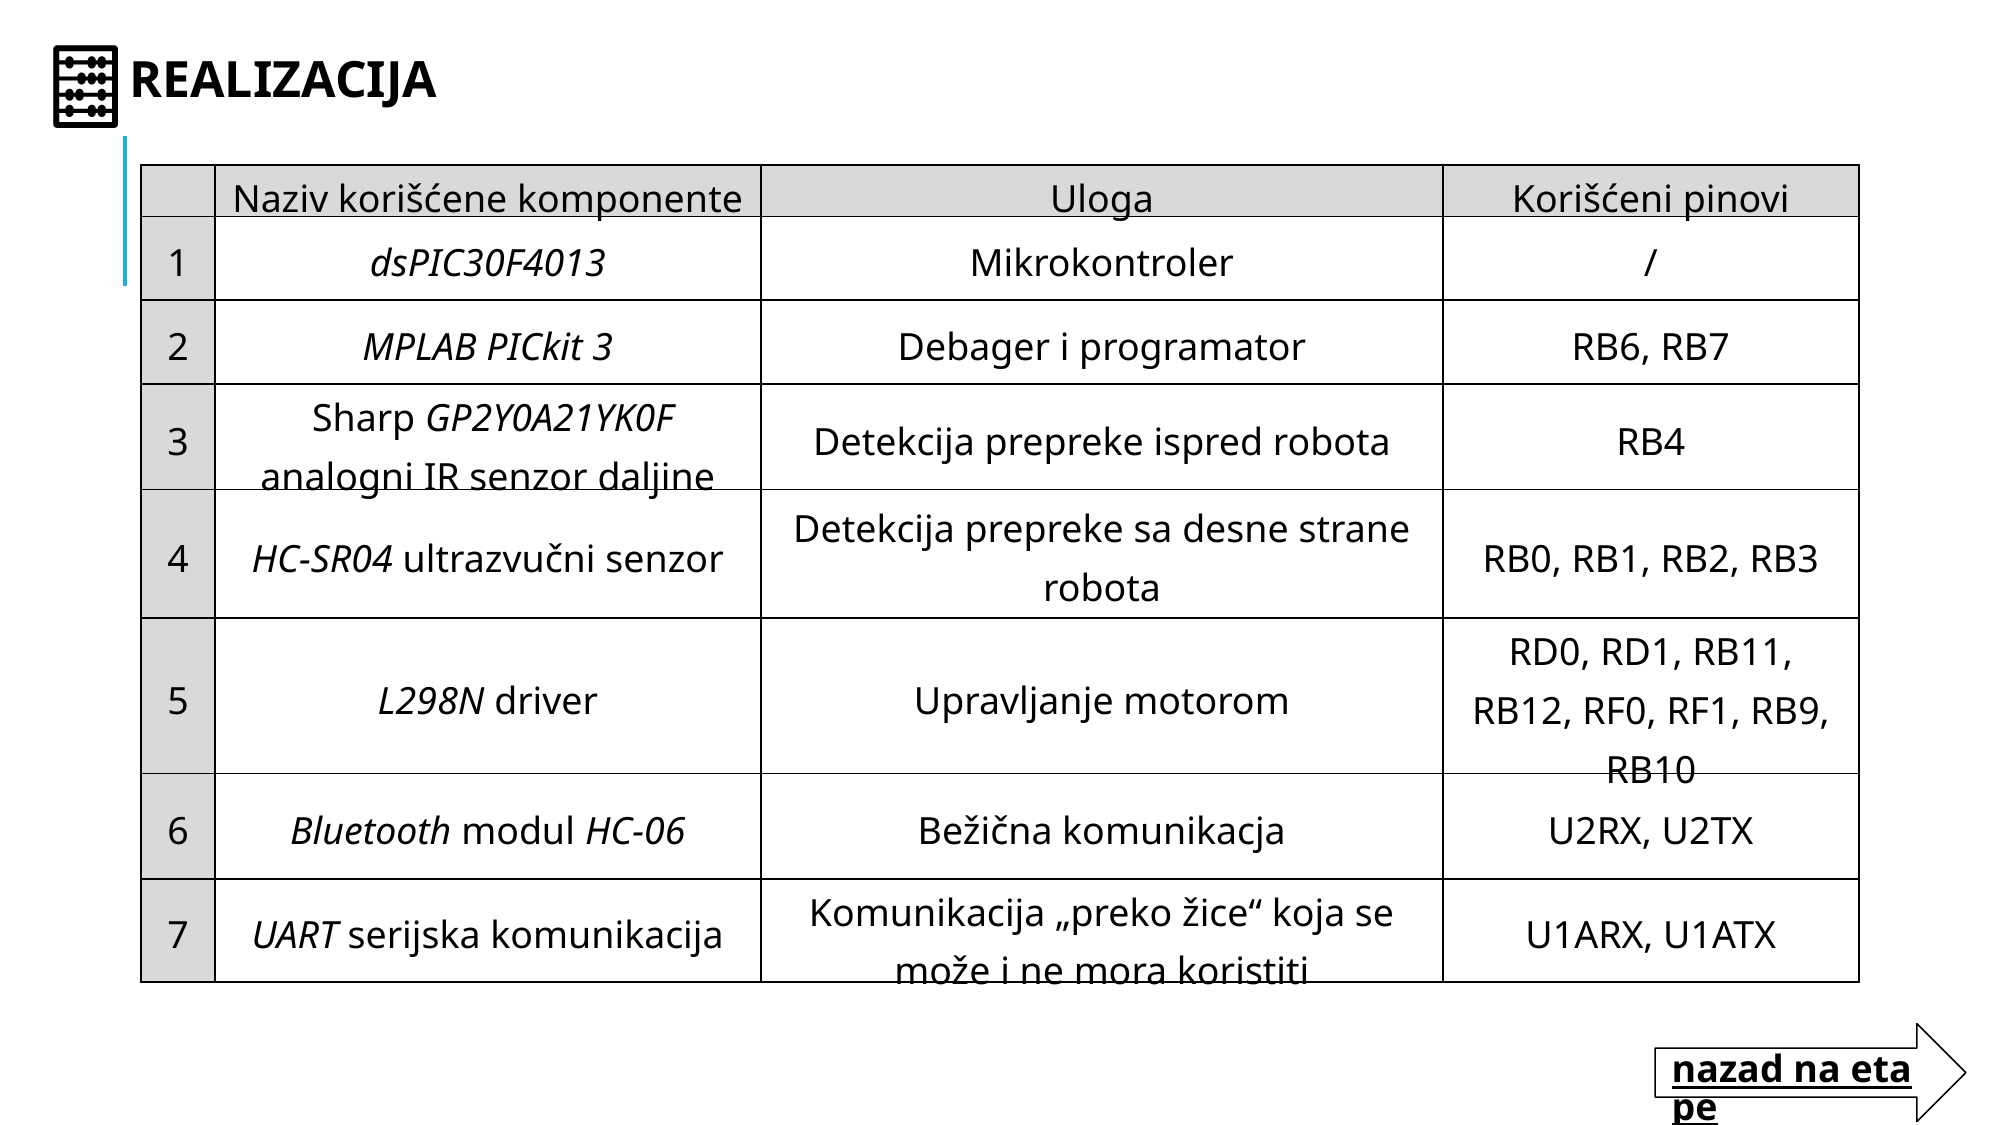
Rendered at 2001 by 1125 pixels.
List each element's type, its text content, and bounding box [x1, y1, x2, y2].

table_cell Detekcija prepreke ispred robota [762, 385, 1442, 489]
table_cell 3 [142, 385, 214, 489]
table_cell U2RX, U2TX [1444, 774, 1858, 878]
table_cell L298N driver [216, 619, 760, 773]
table_cell 4 [142, 490, 214, 617]
table_cell RD0, RD1, RB11, RB12, RF0, RF1, RB9, RB10 [1444, 619, 1858, 773]
table_cell Debager i programator [762, 301, 1442, 383]
text_box nazad na etape [1656, 1038, 1932, 1104]
table_cell 7 [142, 880, 214, 981]
table_cell / [1444, 217, 1858, 299]
picture [37, 38, 135, 136]
table_cell Detekcija prepreke sa desne strane robota [762, 490, 1442, 617]
table_cell Komunikacija „preko žice“ koja se može i ne mora koristiti [762, 880, 1442, 981]
table_cell Sharp GP2Y0A21YK0F analogni IR senzor daljine [216, 385, 760, 489]
table_cell U1ARX, U1ATX [1444, 880, 1858, 981]
table_cell MPLAB PICkit 3 [216, 301, 760, 383]
table_cell 5 [142, 619, 214, 773]
text_box REALIZACIJA [139, 39, 820, 115]
table_cell dsPIC30F4013 [216, 217, 760, 299]
text_box [1916, 1023, 1966, 1122]
table_cell RB4 [1444, 385, 1858, 489]
table_cell HC-SR04 ultrazvučni senzor [216, 490, 760, 617]
table_header [142, 166, 214, 216]
table_cell RB0, RB1, RB2, RB3 [1444, 490, 1858, 617]
table_cell Upravljanje motorom [762, 619, 1442, 773]
table_cell Bežična komunikacja [762, 774, 1442, 878]
table_cell UART serijska komunikacija [216, 880, 760, 981]
table_cell Bluetooth modul HC-06 [216, 774, 760, 878]
table_header Korišćeni pinovi [1444, 166, 1858, 216]
table_cell RB6, RB7 [1444, 301, 1858, 383]
table_header Uloga [762, 166, 1442, 216]
table_cell 2 [142, 301, 214, 383]
table_header Naziv korišćene komponente [216, 166, 760, 216]
table_cell Mikrokontroler [762, 217, 1442, 299]
table_cell 1 [142, 217, 214, 299]
table_cell 6 [142, 774, 214, 878]
